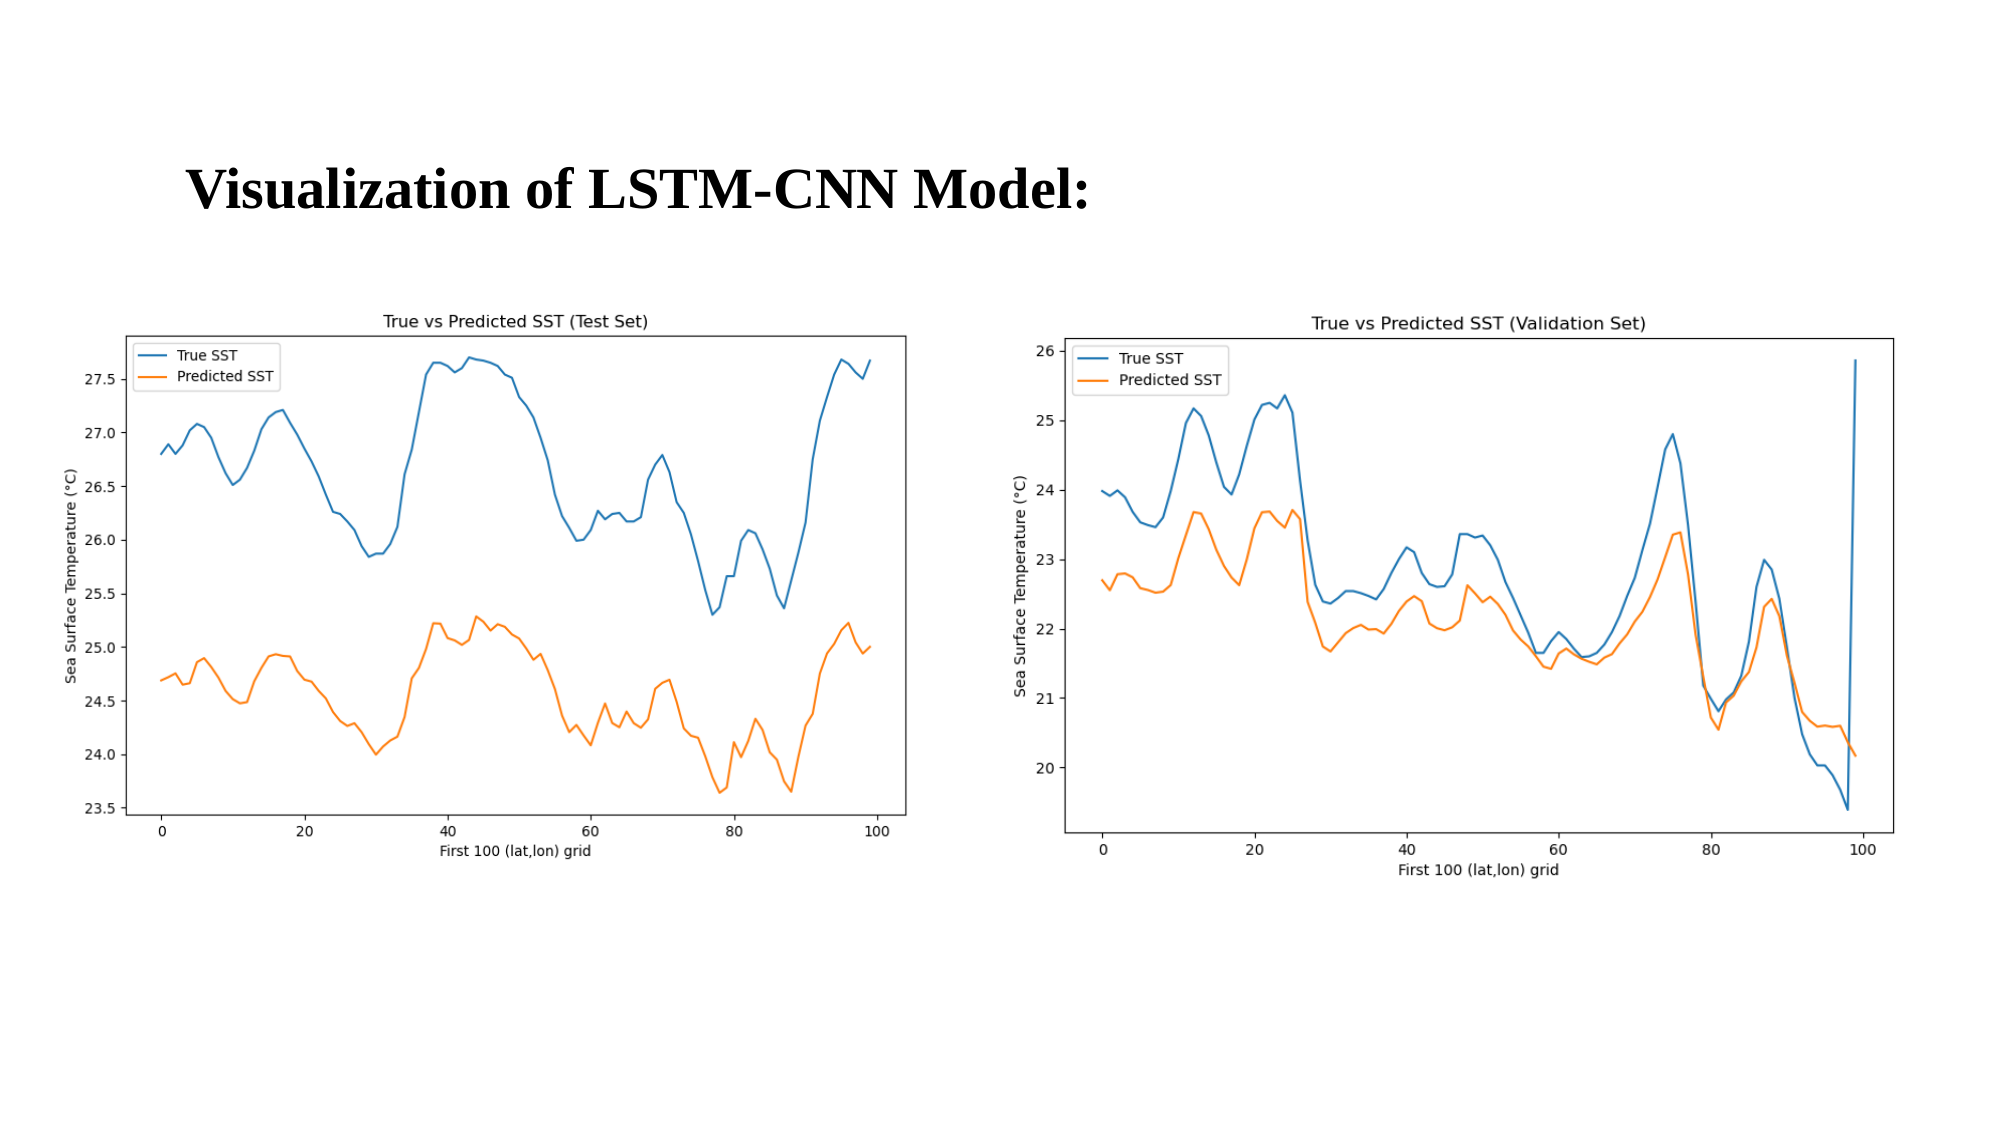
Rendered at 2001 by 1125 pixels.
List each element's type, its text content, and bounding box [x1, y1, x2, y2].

title Visualization of LSTM-CNN Model: [170, 72, 1629, 229]
picture [931, 261, 2000, 903]
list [0, 261, 931, 883]
